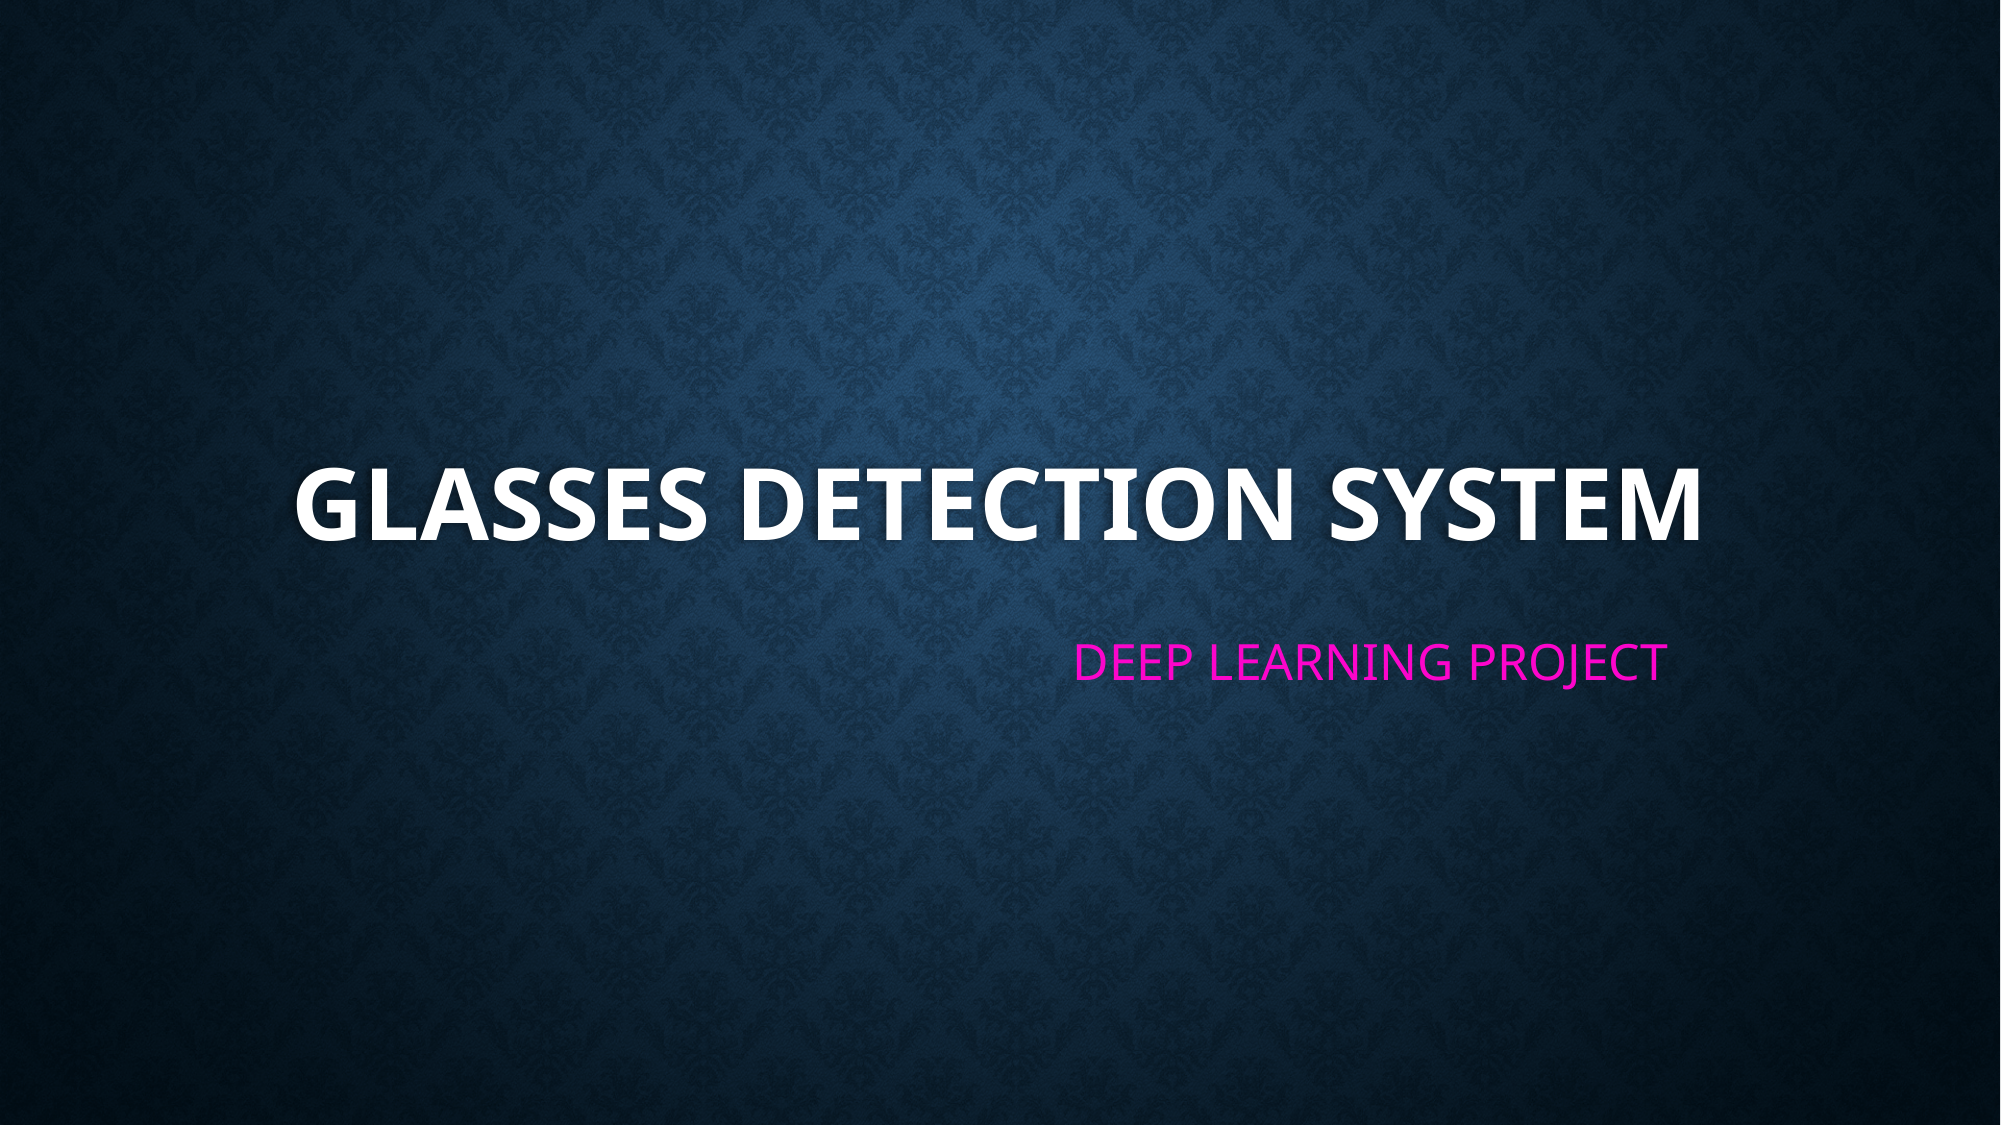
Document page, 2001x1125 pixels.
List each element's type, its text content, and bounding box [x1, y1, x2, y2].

title GLASSES DETECTION SYSTEM [150, 404, 1850, 612]
list DEEP LEARNING PROJECT [1051, 611, 1708, 774]
